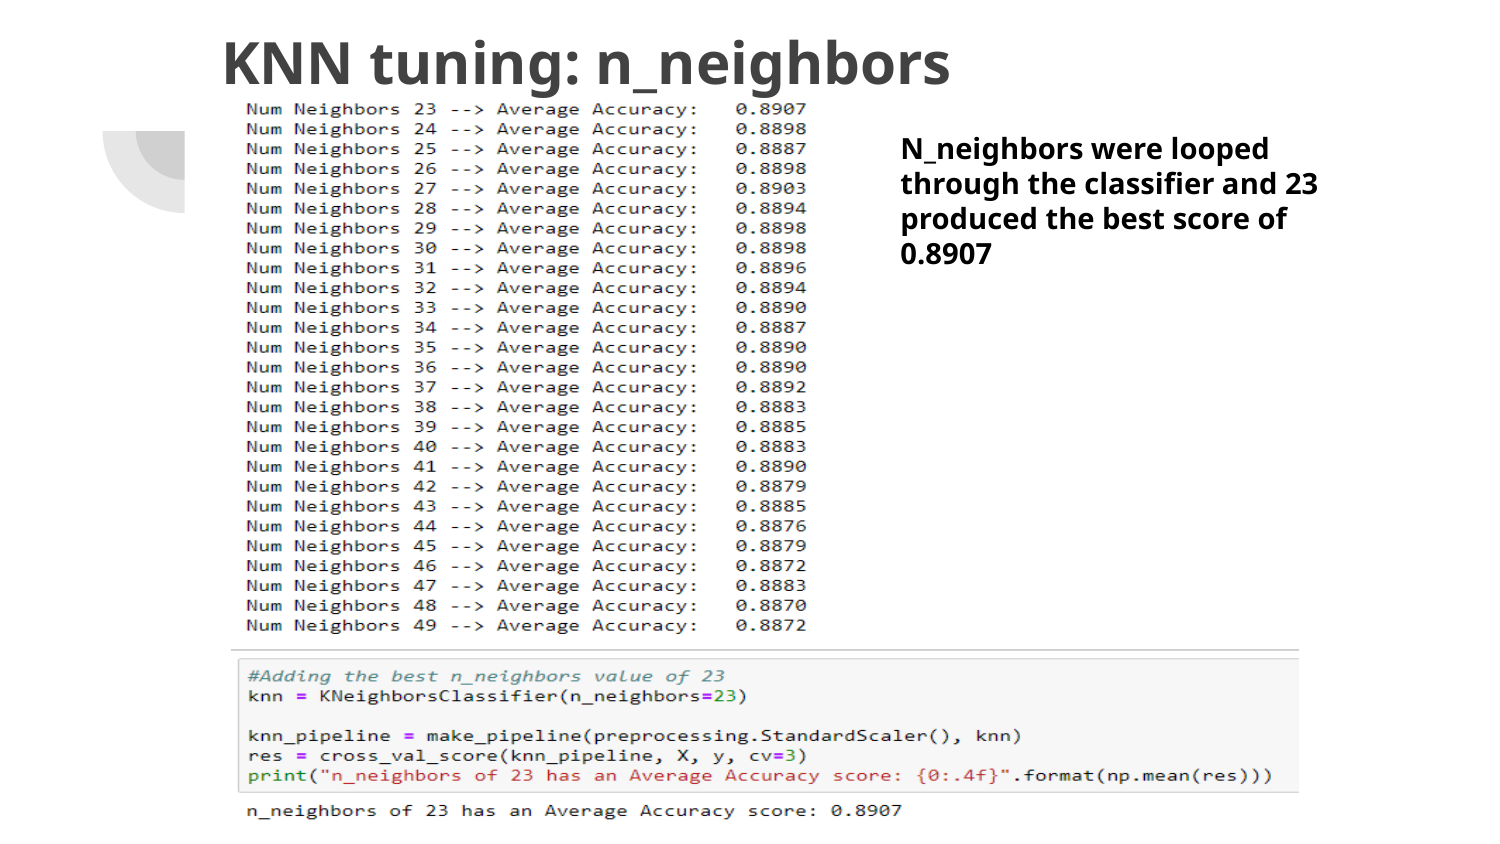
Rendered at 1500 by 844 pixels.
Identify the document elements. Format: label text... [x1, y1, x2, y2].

title KNN tuning: n_neighbors [206, 11, 1360, 176]
text_box N_neighbors were looped through the classifier and 23 produced the best score of 0.8907 [1303, 115, 1366, 380]
picture [230, 99, 1299, 837]
